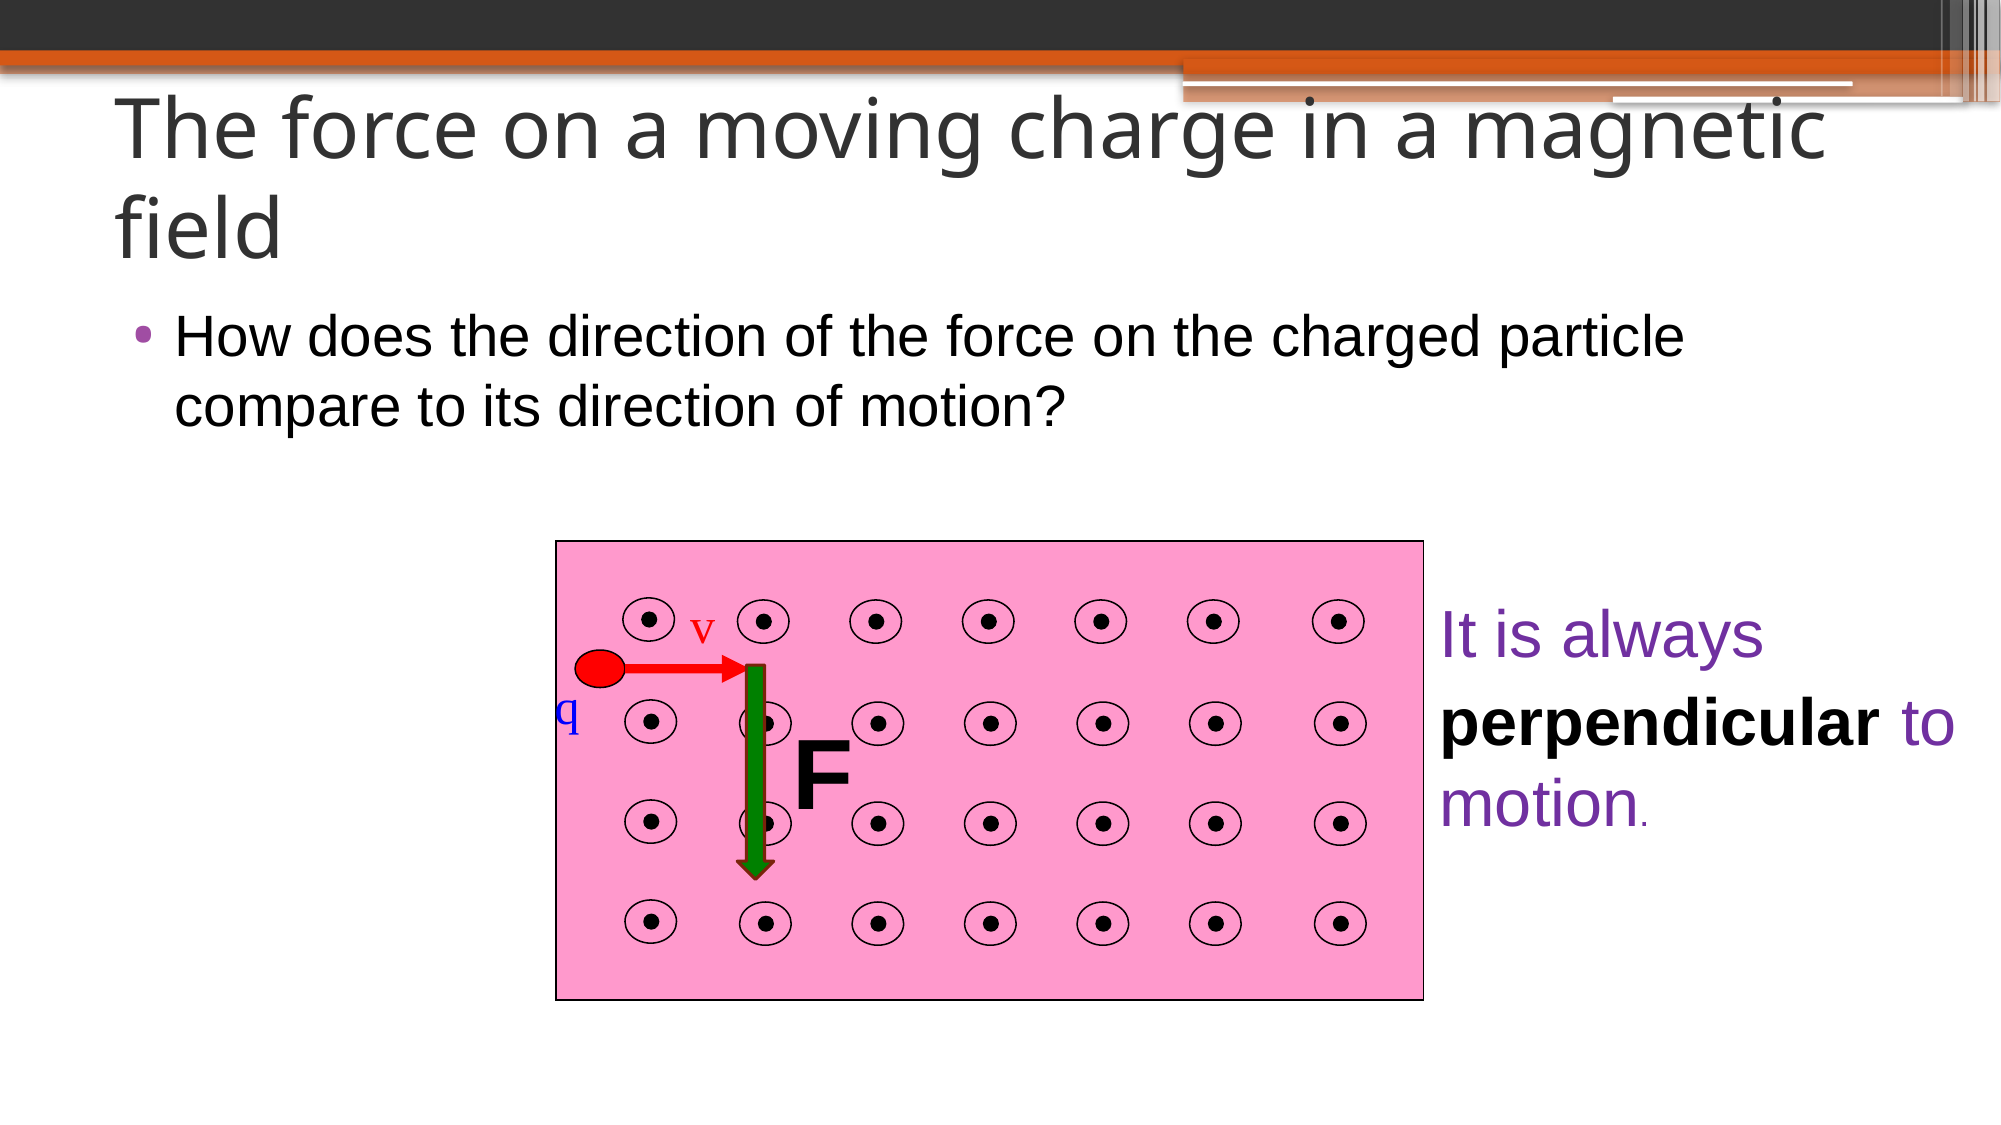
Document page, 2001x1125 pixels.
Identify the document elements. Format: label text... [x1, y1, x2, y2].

title The force on a moving charge in a magnetic field [99, 87, 1900, 263]
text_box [1074, 599, 1129, 946]
list How does the direction of the force on the charged particle compare to its direction of motion? [99, 290, 1900, 1000]
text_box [622, 597, 677, 944]
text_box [702, 664, 958, 880]
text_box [849, 891, 904, 946]
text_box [1187, 599, 1242, 946]
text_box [737, 599, 792, 662]
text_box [737, 891, 792, 946]
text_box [962, 599, 1017, 946]
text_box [849, 599, 904, 662]
text_box It is always perpendicular to motion. [1349, 582, 2000, 848]
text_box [1312, 599, 1367, 946]
